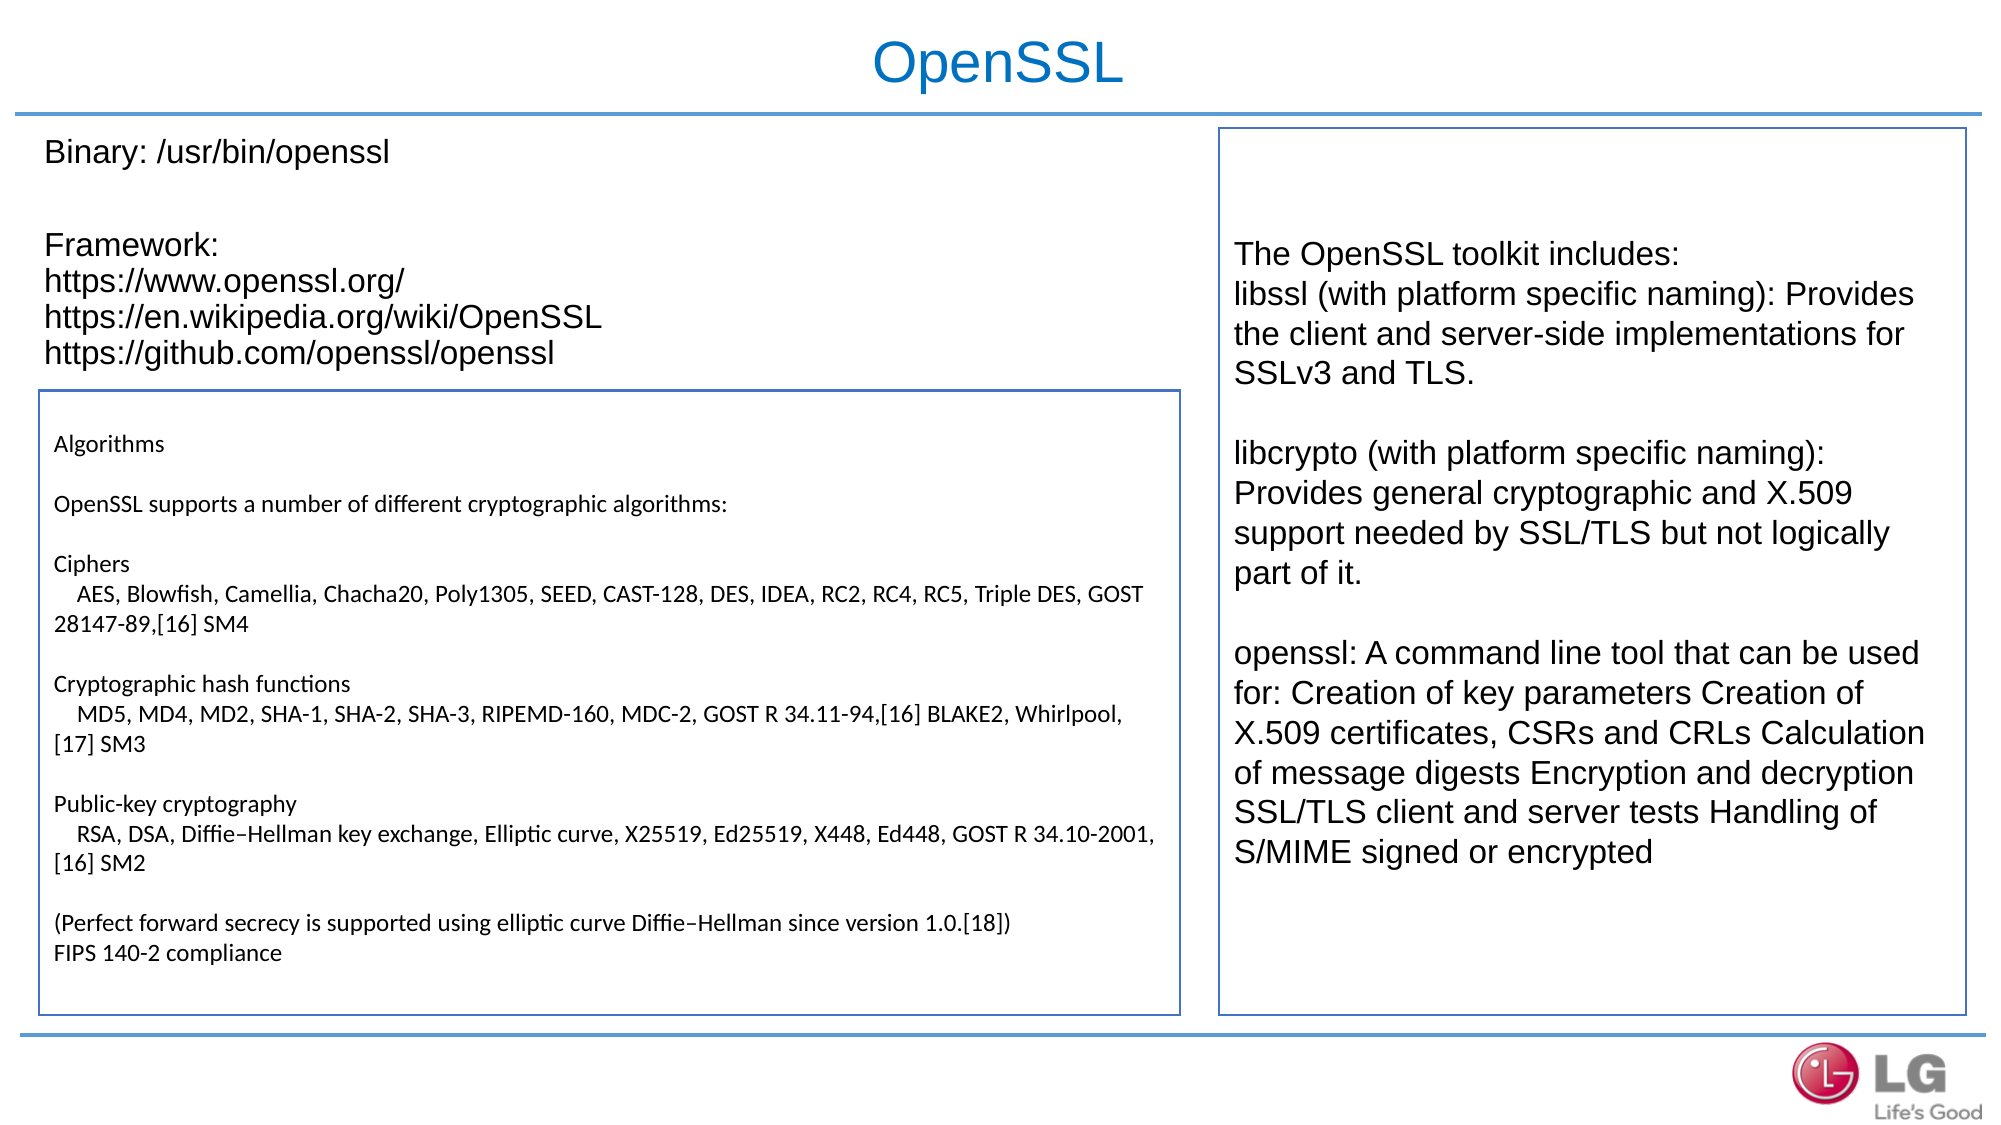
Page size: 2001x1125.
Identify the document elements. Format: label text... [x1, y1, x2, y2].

picture [1792, 1057, 1982, 1125]
text_box The OpenSSL toolkit includes: libssl (with platform specific naming): Provides the client and server-side implementations for SSLv3 and TLS. libcrypto (with platform specific naming): Provides general cryptographic and X.509 support needed by SSL/TLS but not logically part of it. openssl: A command line tool that can be used for: Creation of key parameters Creation of X.509 certificates, CSRs and CRLs Calculation of message digests Encryption and decryption SSL/TLS client and server tests Handling of S/MIME signed or encrypted [1218, 127, 1967, 1016]
text_box Algorithms OpenSSL supports a number of different cryptographic algorithms: Ciphers AES, Blowfish, Camellia, Chacha20, Poly1305, SEED, CAST-128, DES, IDEA, RC2, RC4, RC5, Triple DES, GOST 28147-89,[16] SM4 Cryptographic hash functions MD5, MD4, MD2, SHA-1, SHA-2, SHA-3, RIPEMD-160, MDC-2, GOST R 34.11-94,[16] BLAKE2, Whirlpool,[17] SM3 Public-key cryptography RSA, DSA, Diffie–Hellman key exchange, Elliptic curve, X25519, Ed25519, X448, Ed448, GOST R 34.10-2001,[16] SM2 (Perfect forward secrecy is supported using elliptic curve Diffie–Hellman since version 1.0.[18]) FIPS 140-2 compliance [38, 389, 1181, 1016]
title OpenSSL [15, 10, 1982, 103]
subtitle Binary: /usr/bin/openssl Framework: https://www.openssl.org/ https://en.wikipedia.org/wiki/OpenSSL https://github.com/openssl/openssl [29, 127, 1982, 1057]
